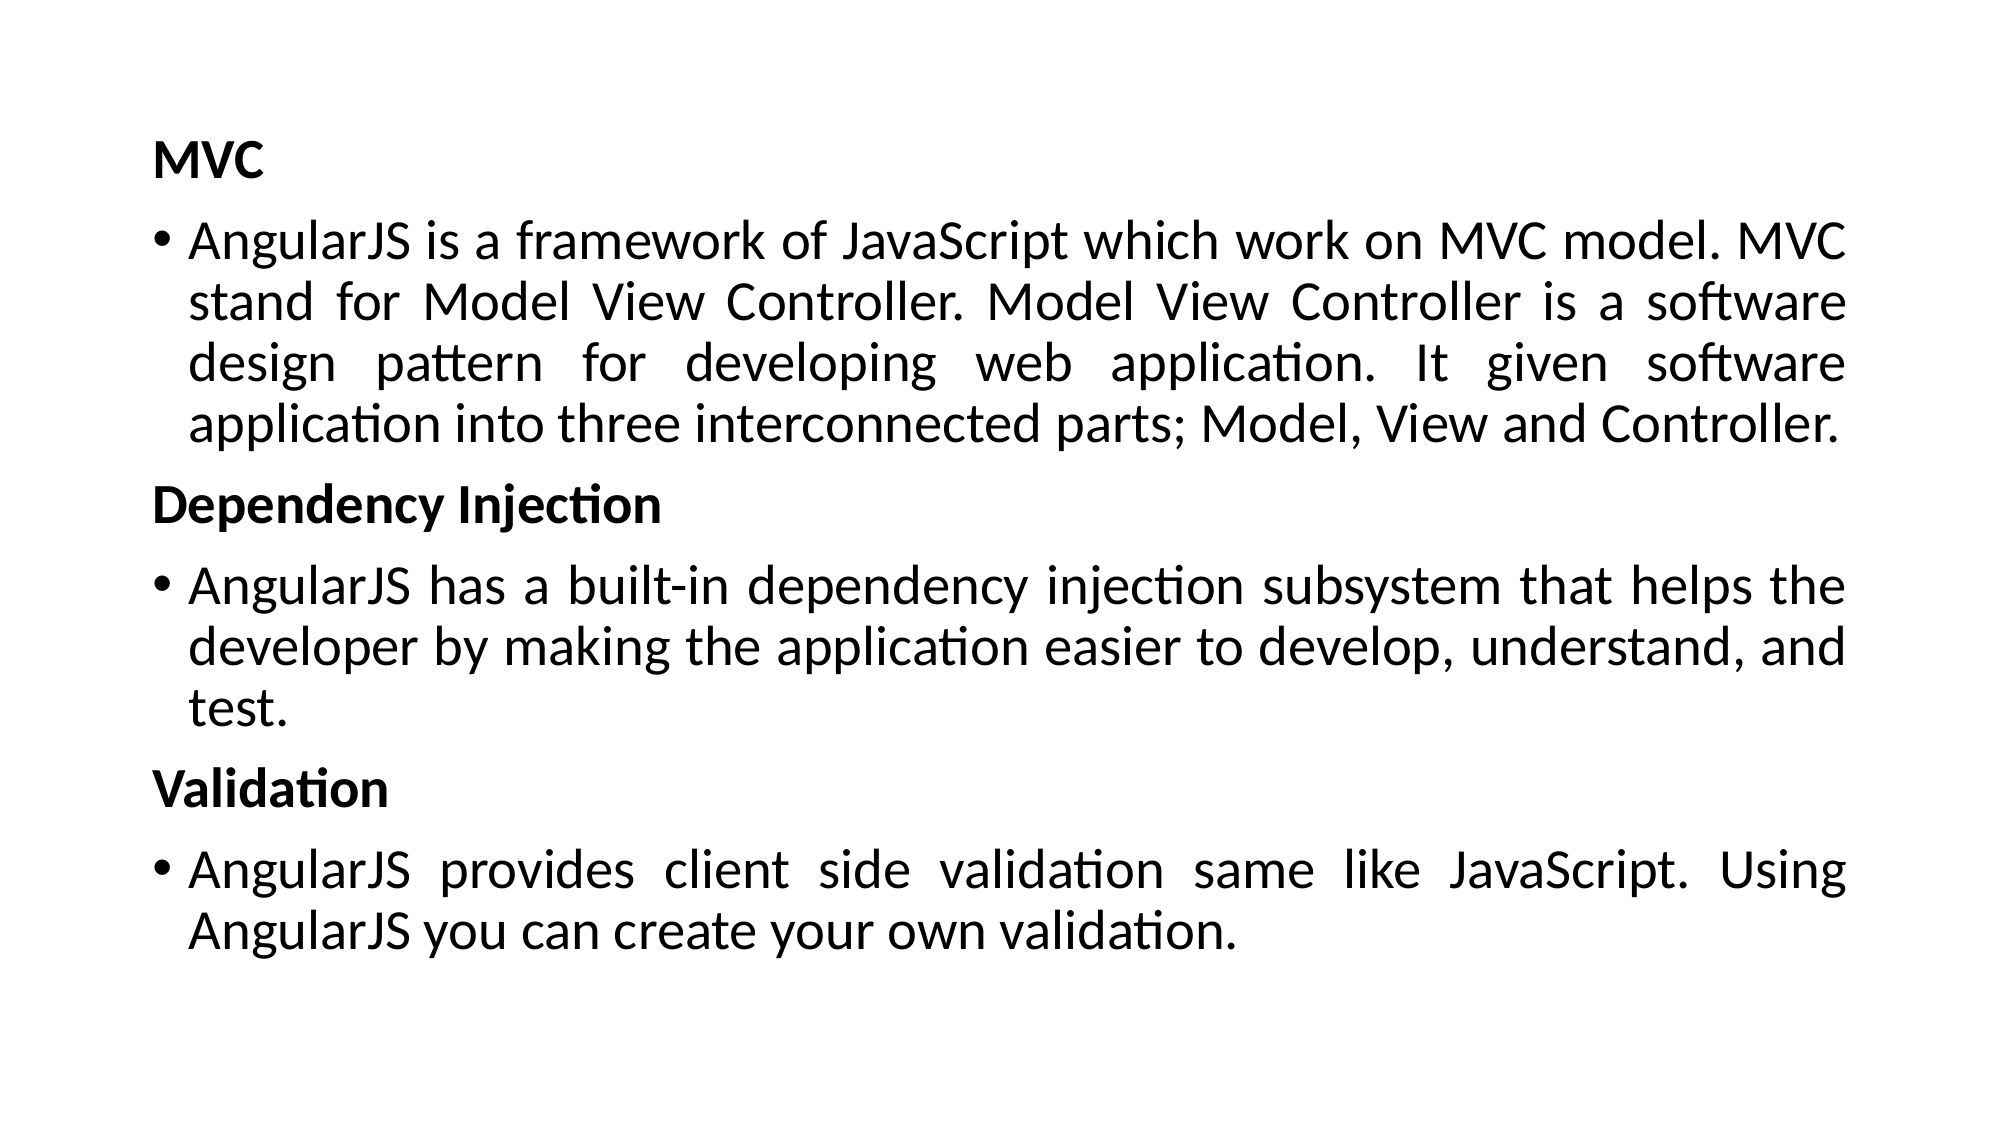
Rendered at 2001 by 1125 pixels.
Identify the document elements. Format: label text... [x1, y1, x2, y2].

list MVC AngularJS is a framework of JavaScript which work on MVC model. MVC stand for Model View Controller. Model View Controller is a software design pattern for developing web application. It given software application into three interconnected parts; Model, View and Controller. Dependency Injection AngularJS has a built-in dependency injection subsystem that helps the developer by making the application easier to develop, understand, and test. Validation AngularJS provides client side validation same like JavaScript. Using AngularJS you can create your own validation. [137, 122, 1863, 1014]
